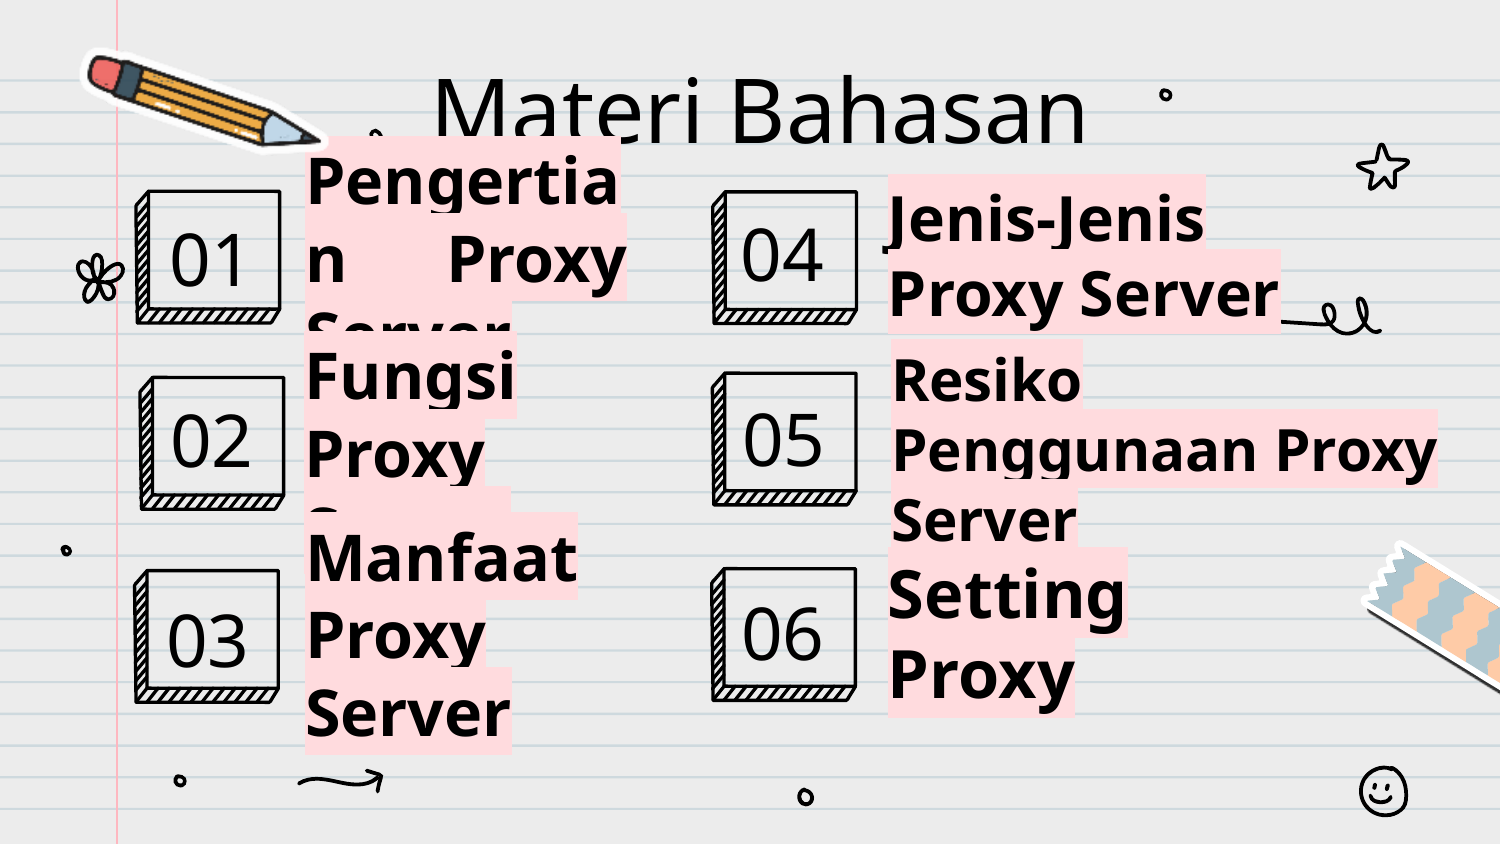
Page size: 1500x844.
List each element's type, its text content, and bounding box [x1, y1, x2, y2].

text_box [709, 566, 858, 703]
text_box Manfaat Proxy Server [290, 596, 680, 669]
title Materi Bahasan [301, 70, 1406, 144]
title Fungsi Proxy Server [291, 417, 682, 486]
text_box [132, 568, 281, 705]
text_box Jenis-Jenis Proxy Server [872, 219, 1334, 288]
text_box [133, 211, 283, 325]
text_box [710, 371, 859, 507]
title Setting Proxy [873, 597, 1308, 666]
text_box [137, 375, 287, 512]
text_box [710, 189, 859, 326]
title Resiko Penggunaan Proxy Server [875, 378, 1468, 517]
picture [80, 2, 332, 203]
title Pengertian Proxy Server [289, 222, 643, 291]
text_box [1356, 596, 1500, 686]
